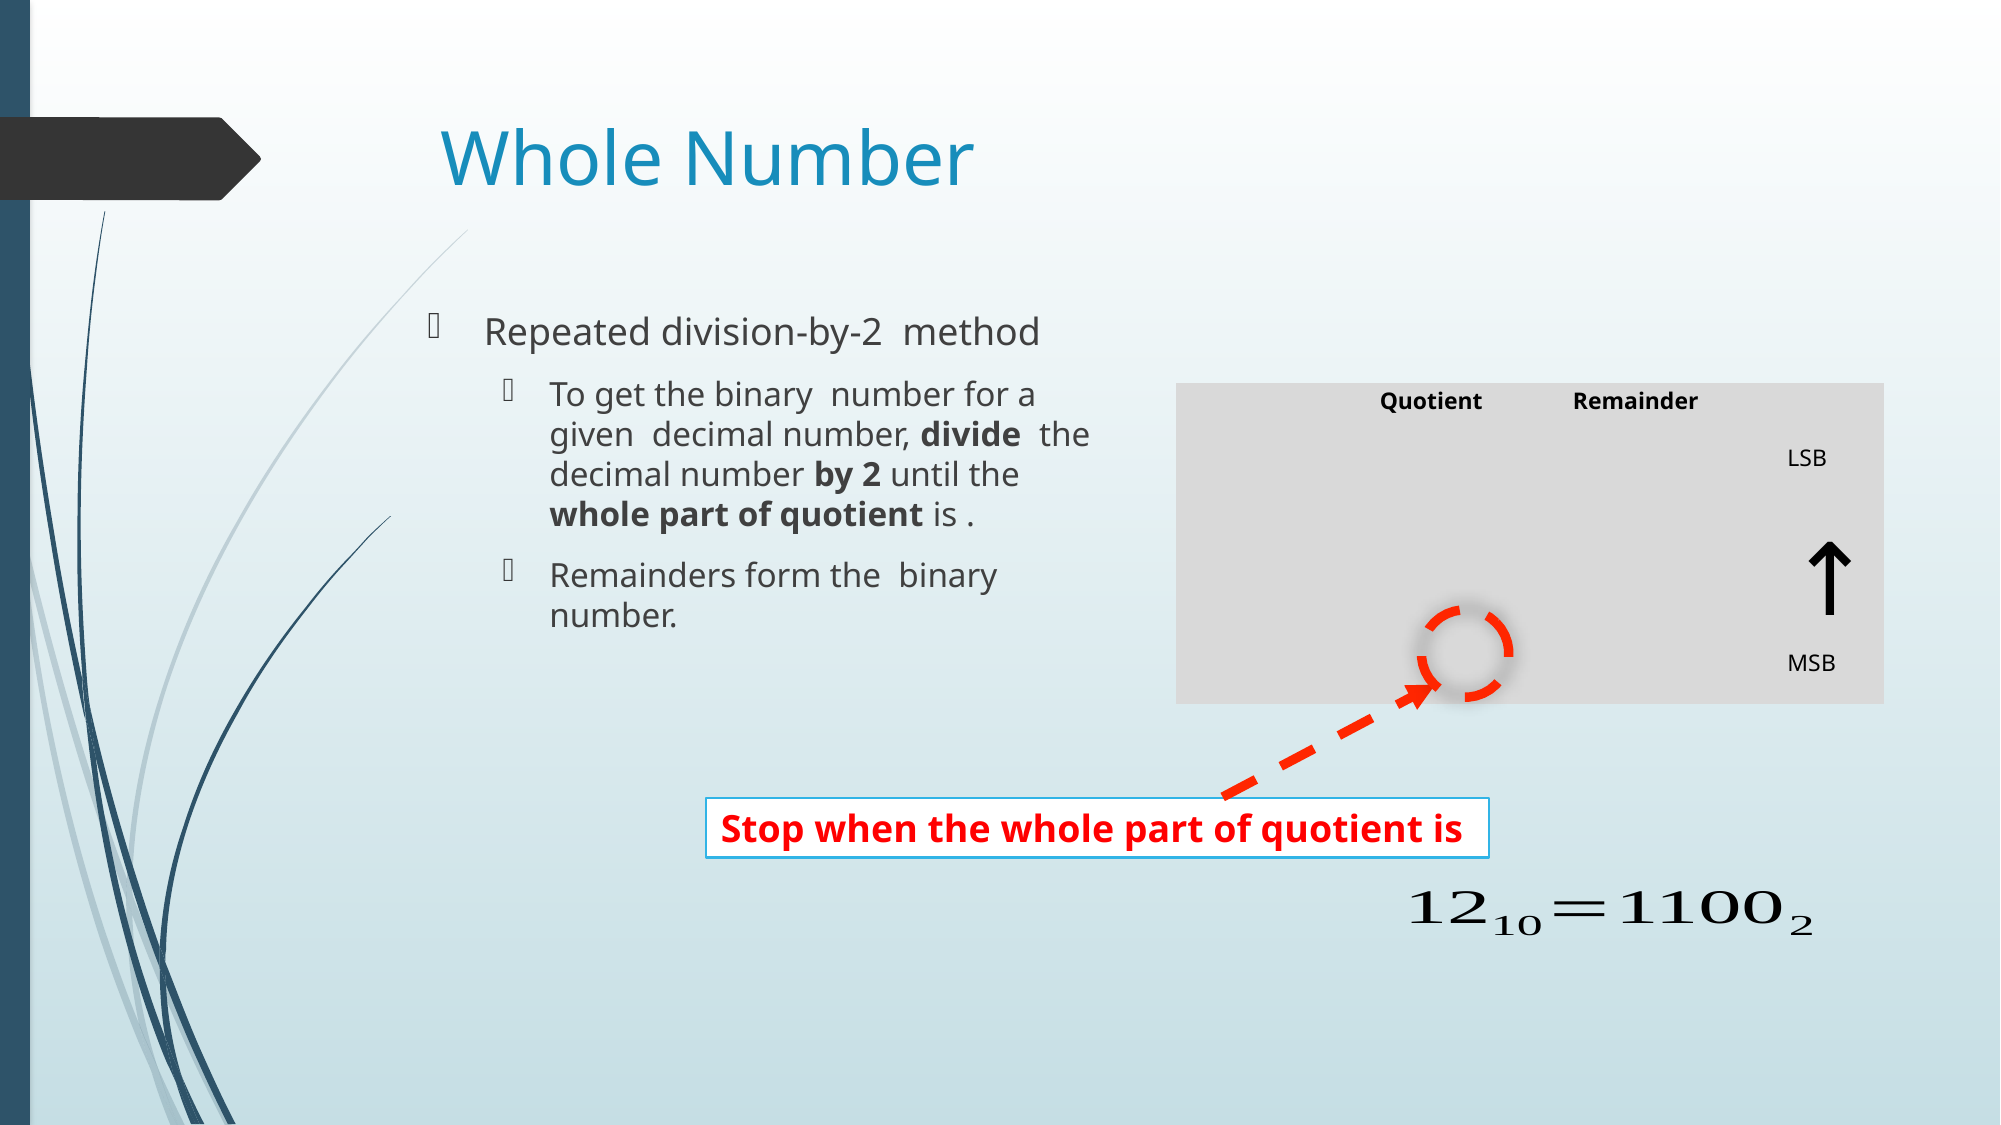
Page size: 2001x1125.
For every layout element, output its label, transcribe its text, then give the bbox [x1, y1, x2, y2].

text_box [1217, 586, 1534, 802]
title Whole Number [425, 102, 1888, 313]
